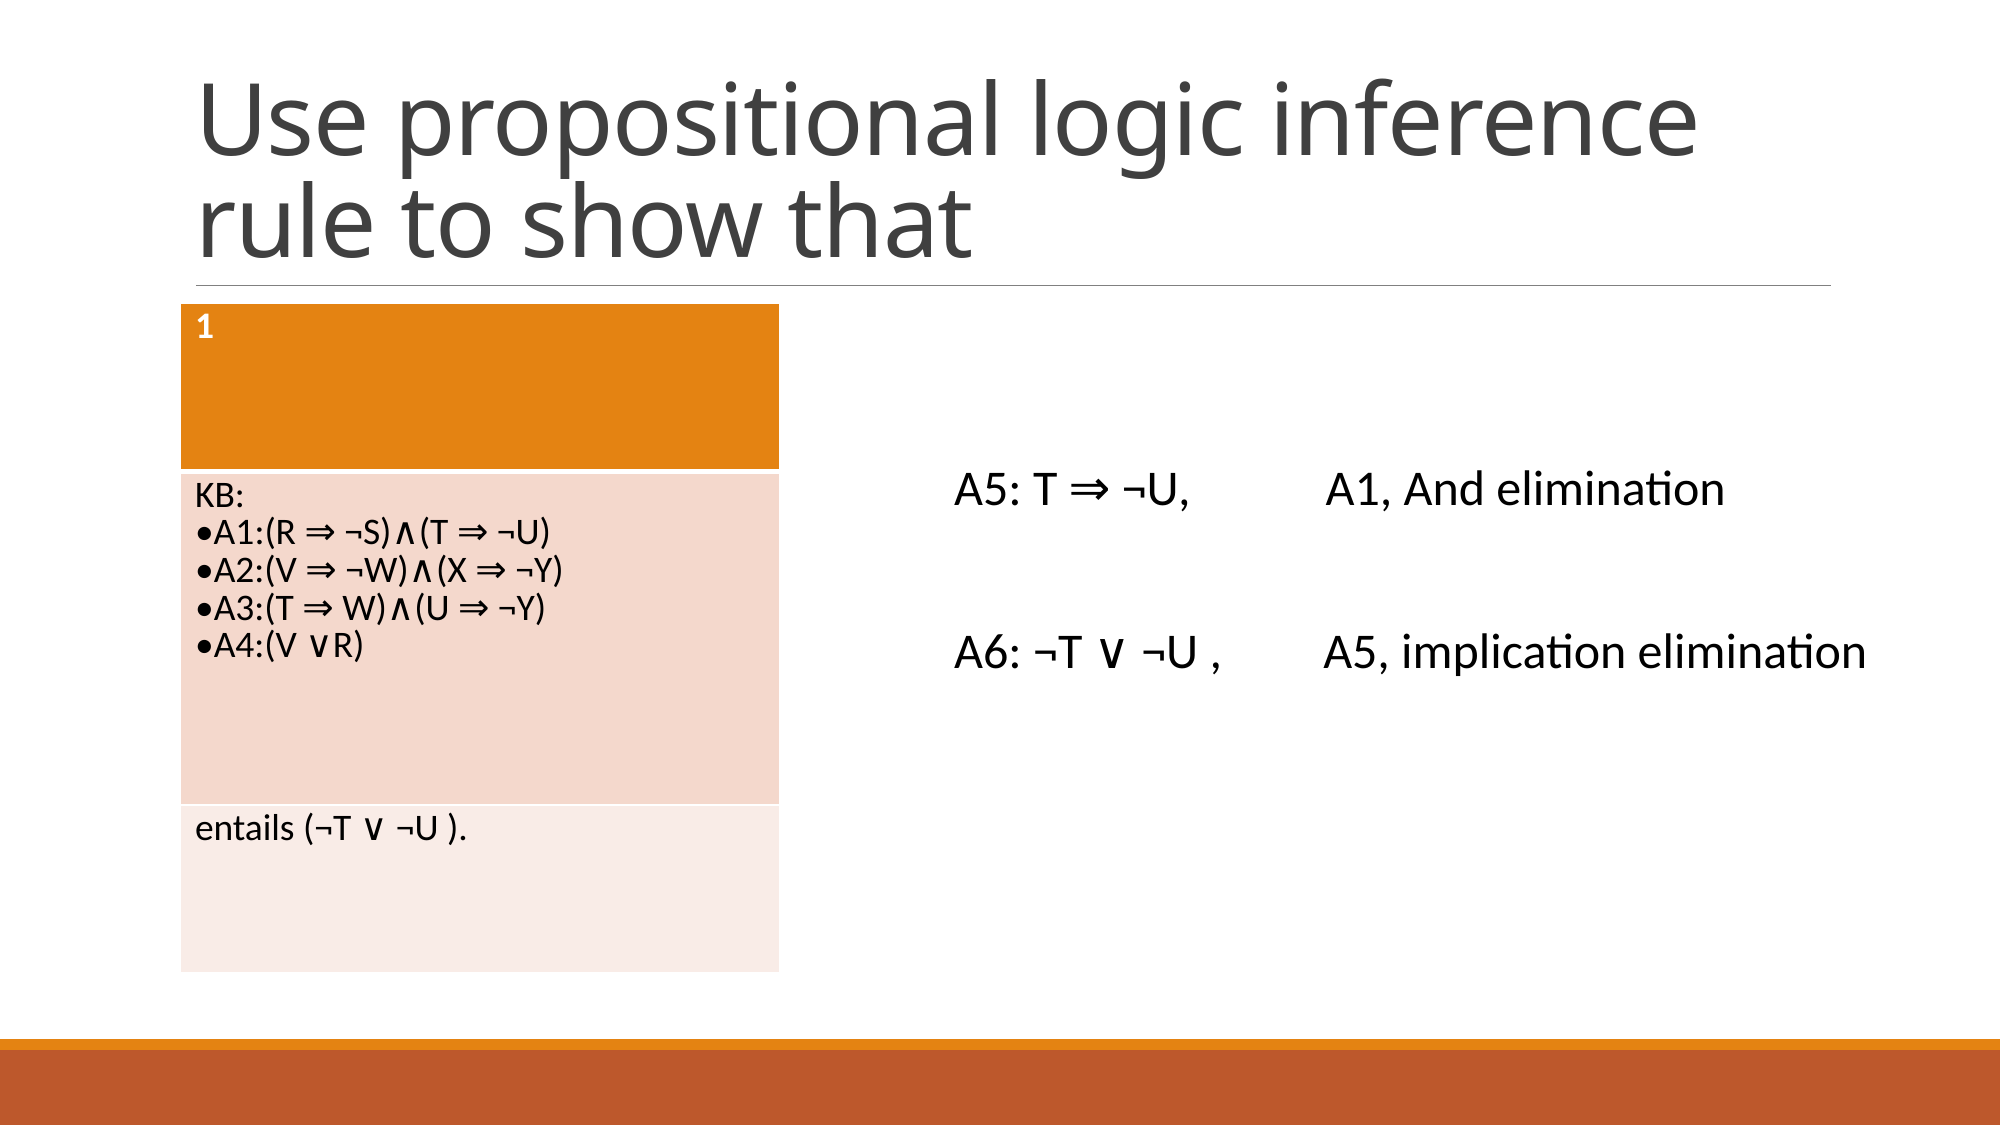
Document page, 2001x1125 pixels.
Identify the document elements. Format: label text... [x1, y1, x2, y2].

table_header 1 [181, 304, 779, 469]
title Use propositional logic inference rule to show that [180, 47, 1830, 285]
table_cell entails (¬T ∨ ¬U ). [181, 806, 779, 972]
table_cell KB: •A1:(R ⇒ ¬S)∧(T ⇒ ¬U) •A2:(V ⇒ ¬W)∧(X ⇒ ¬Y) •A3:(T ⇒ W)∧(U ⇒ ¬Y) •A4:(V ∨R) [181, 474, 779, 804]
text_box A5: T ⇒ ¬U, A1, And elimination [939, 448, 1911, 568]
text_box A6: ¬T ∨ ¬U , A5, implication elimination [939, 611, 1911, 731]
